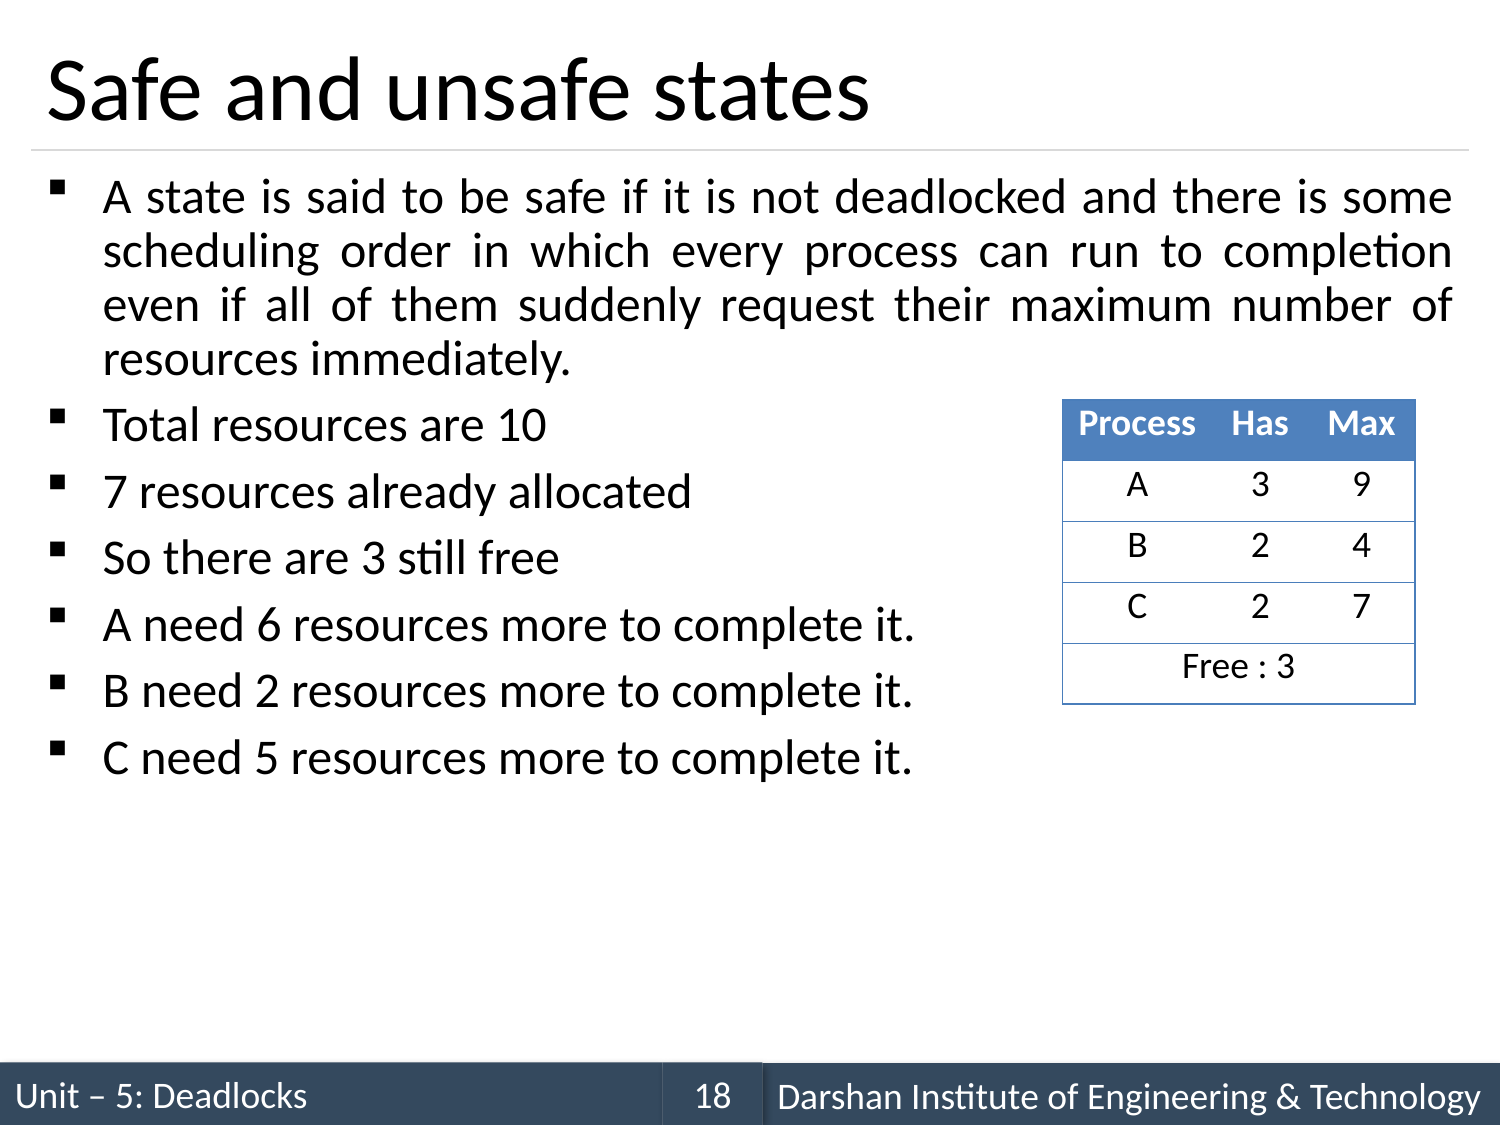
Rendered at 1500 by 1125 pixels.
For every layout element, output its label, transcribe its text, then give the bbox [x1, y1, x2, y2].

table_cell 7 [1308, 583, 1414, 643]
title Safe and unsafe states [31, 17, 1469, 150]
table_cell 9 [1308, 461, 1414, 521]
table_cell B [1063, 522, 1213, 582]
table_header Has [1213, 401, 1308, 460]
table_cell 4 [1308, 522, 1414, 582]
table_cell Free : 3 [1063, 644, 1414, 703]
table_cell 2 [1213, 583, 1308, 643]
table_cell 3 [1213, 461, 1308, 521]
table_header Process [1063, 401, 1213, 460]
list A state is said to be safe if it is not deadlocked and there is some scheduling order in which every process can run to completion even if all of them suddenly request their maximum number of resources immediately. Total resources are 10 7 resources already allocated So there are 3 still free A need 6 resources more to complete it. B need 2 resources more to complete it. C need 5 resources more to complete it. [31, 162, 1469, 1038]
table_cell 2 [1213, 522, 1308, 582]
table_cell A [1063, 461, 1213, 521]
table_cell C [1063, 583, 1213, 643]
table_header Max [1308, 401, 1414, 460]
